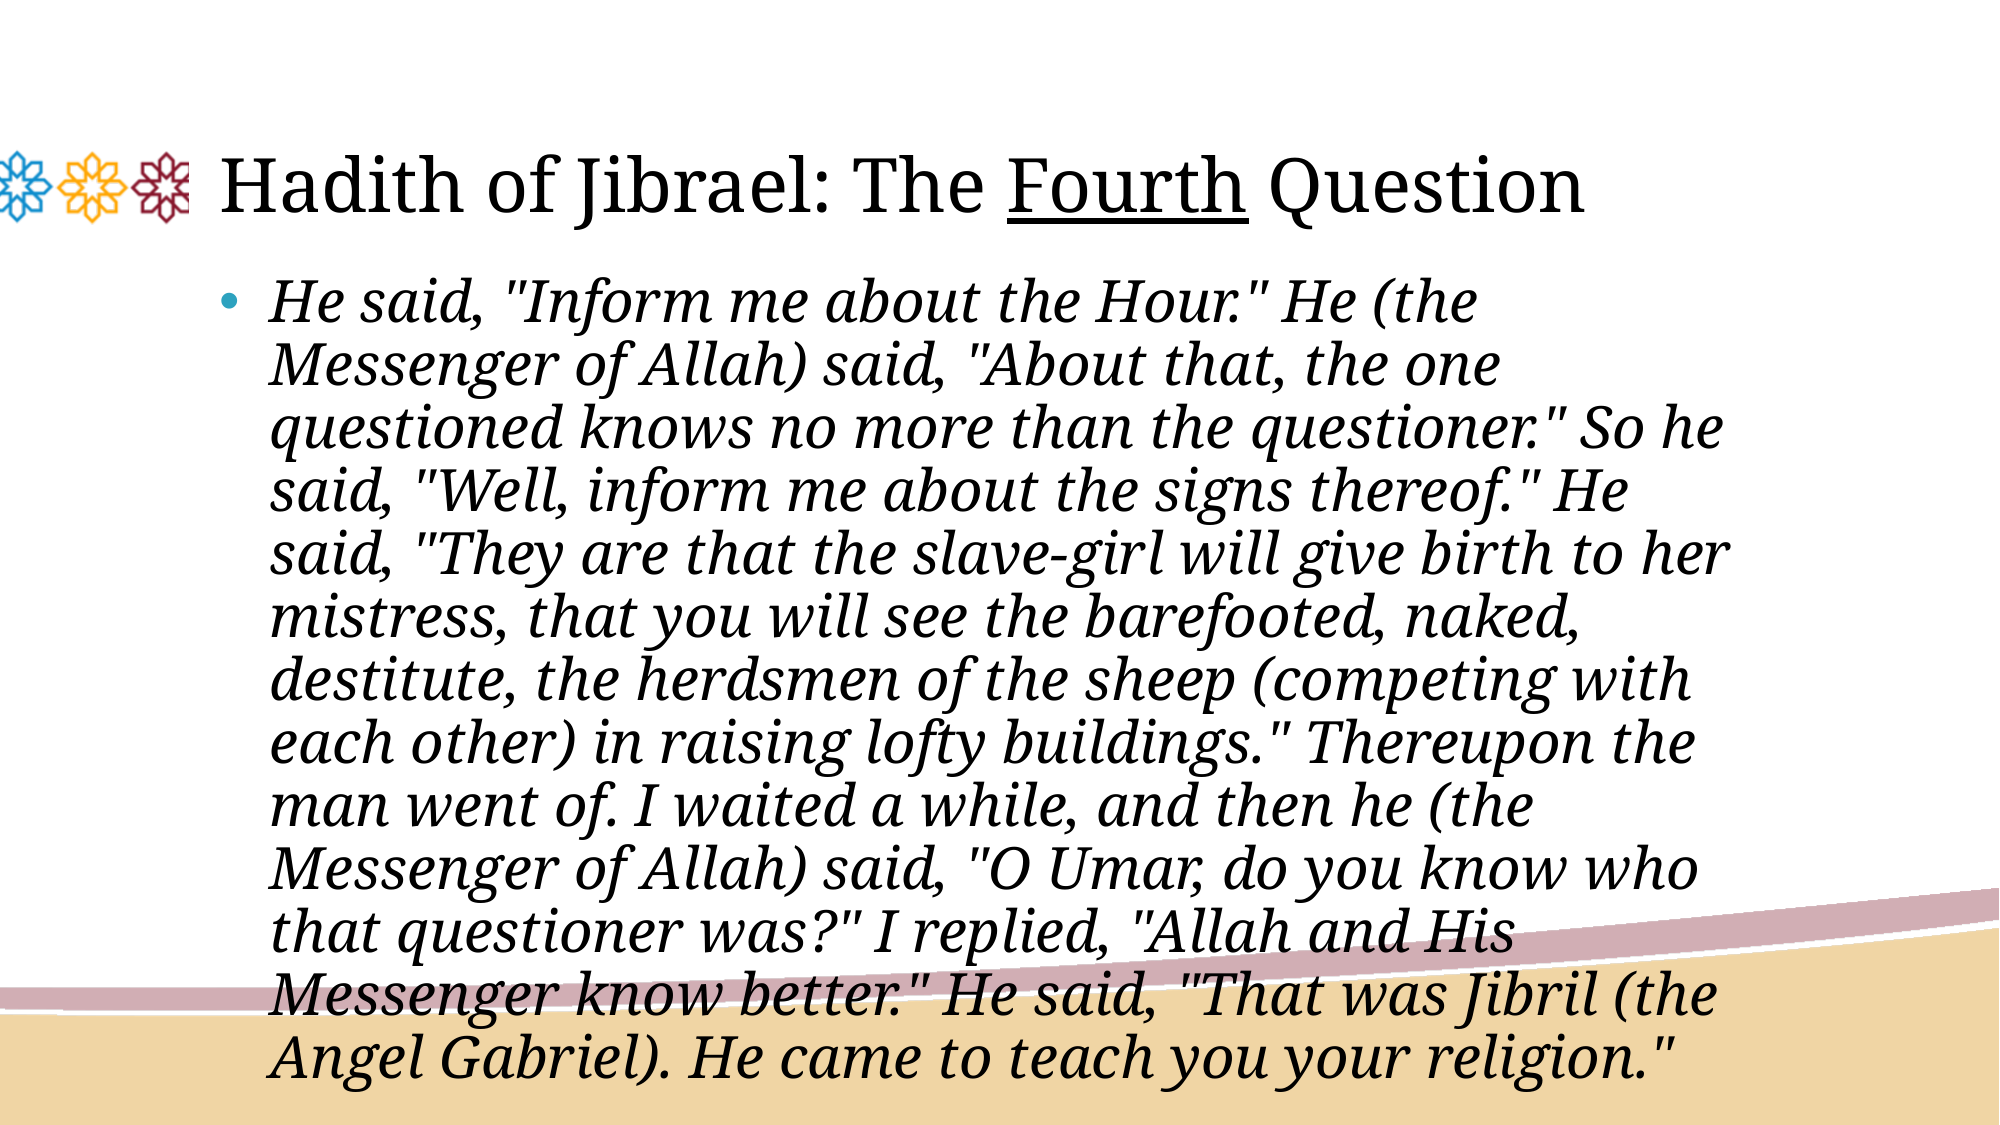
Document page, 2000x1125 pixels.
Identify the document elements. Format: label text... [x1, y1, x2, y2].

picture [0, 137, 189, 232]
title Hadith of Jibrael: The Fourth Question [200, 24, 1800, 238]
picture [0, 887, 2000, 1125]
list He said, "Inform me about the Hour." He (the Messenger of Allah) said, "About that, the one questioned knows no more than the questioner." So he said, "Well, inform me about the signs thereof." He said, "They are that the slave-girl will give birth to her mistress, that you will see the barefooted, naked, destitute, the herdsmen of the sheep (competing with each other) in raising lofty buildings." Thereupon the man went of. I waited a while, and then he (the Messenger of Allah) said, "O Umar, do you know who that questioner was?" I replied, "Allah and His Messenger know better." He said, "That was Jibril (the Angel Gabriel). He came to teach you your religion." [200, 262, 1800, 1013]
